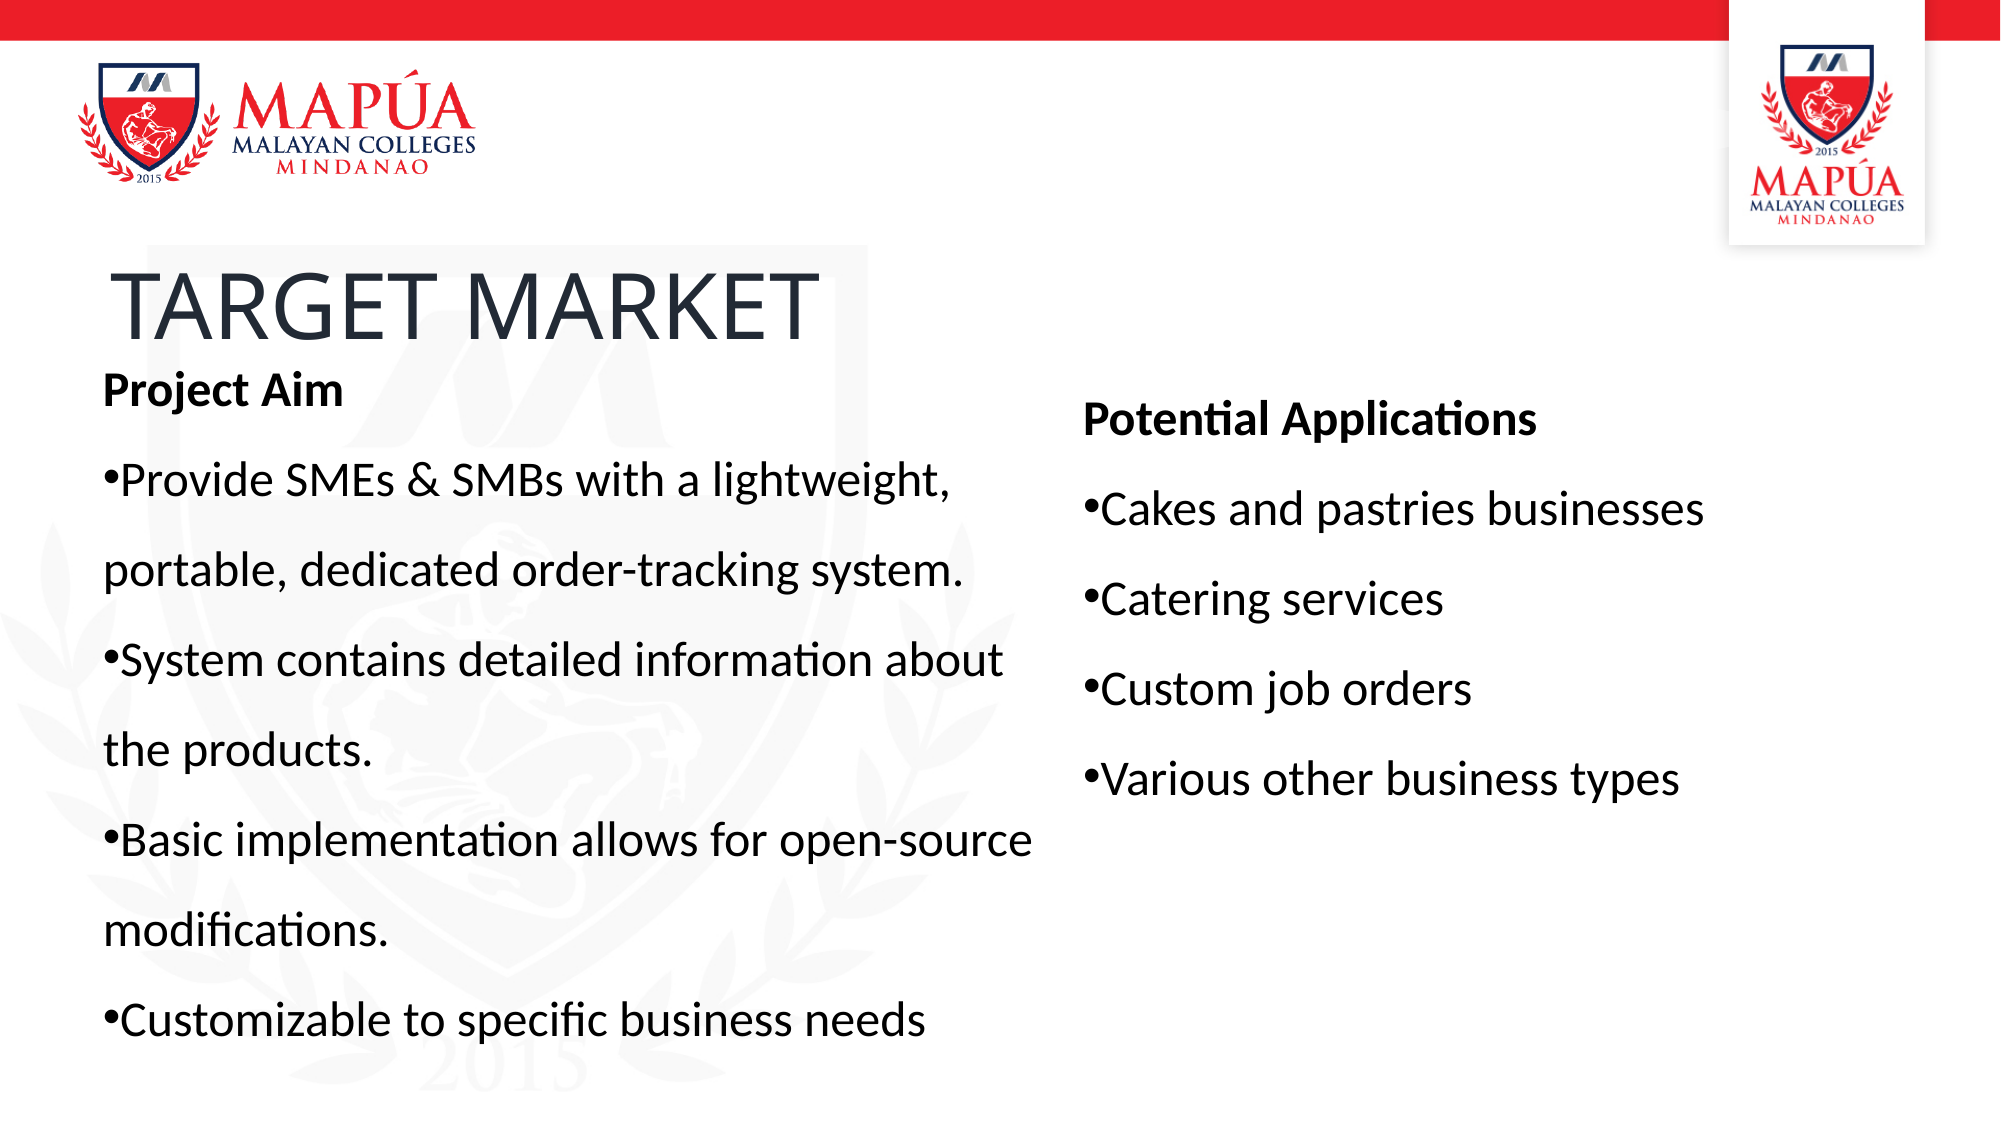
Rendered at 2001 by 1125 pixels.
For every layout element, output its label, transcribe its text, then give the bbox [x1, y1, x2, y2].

picture [0, 0, 2001, 1125]
text_box TARGET MARKET [86, 226, 1743, 360]
text_box [61, 46, 1806, 212]
text_box Potential Applications Cakes and pastries businesses Catering services Custom job orders Various other business types [1068, 348, 2000, 813]
text_box Project Aim Provide SMEs & SMBs with a lightweight, portable, dedicated order-tracking system. System contains detailed information about the products. Basic implementation allows for open-source modifications. Customizable to specific business needs [88, 259, 1089, 1055]
